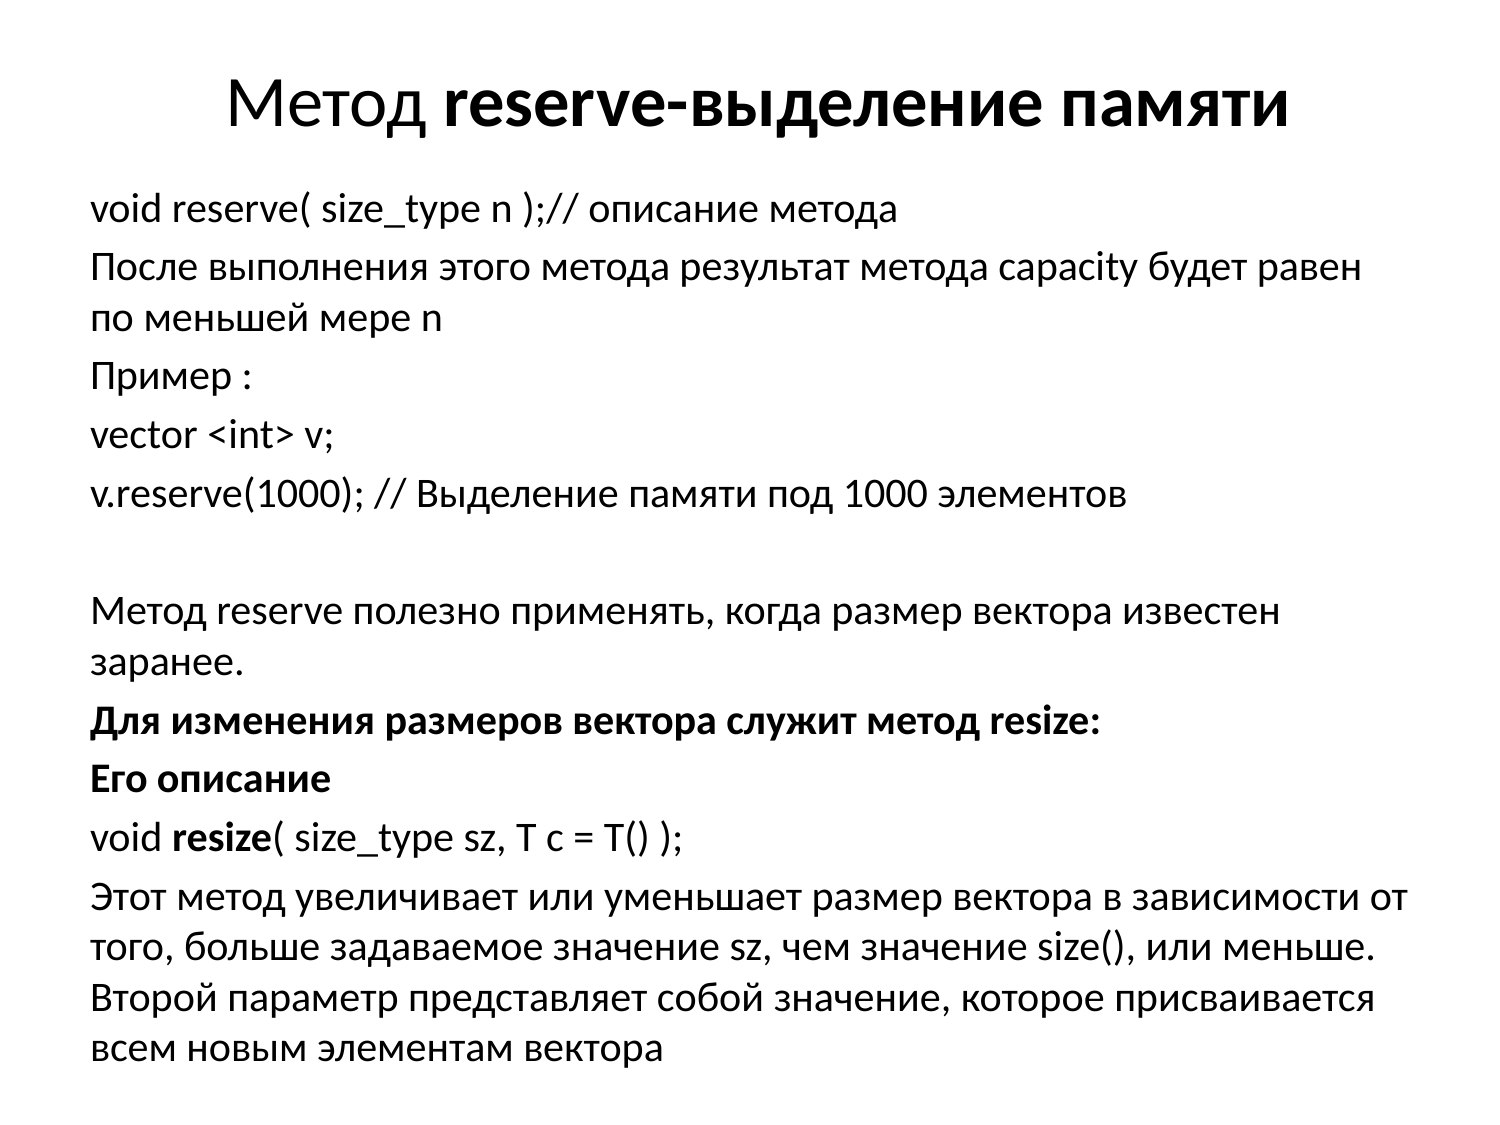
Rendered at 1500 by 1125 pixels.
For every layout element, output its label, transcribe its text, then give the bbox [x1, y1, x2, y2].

list void reserve( size_type n );// описание метода После выполнения этого метода результат метода capacity будет равен по меньшей мере n Пример : vector <int> v; v.reserve(1000); // Выделение памяти под 1000 элементов Метод reserve полезно применять, когда размер вектора известен заранее. Для изменения размеров вектора служит метод resize: Его описание void resize( size_type sz, T c = T() ); Этот метод увеличивает или уменьшает размер вектора в зависимости от того, больше задаваемое значение sz, чем значение size(), или меньше. Второй параметр представляет собой значение, которое присваивается всем новым элементам вектора [75, 172, 1425, 1083]
title Метод reserve-выделение памяти [75, 45, 1425, 149]
